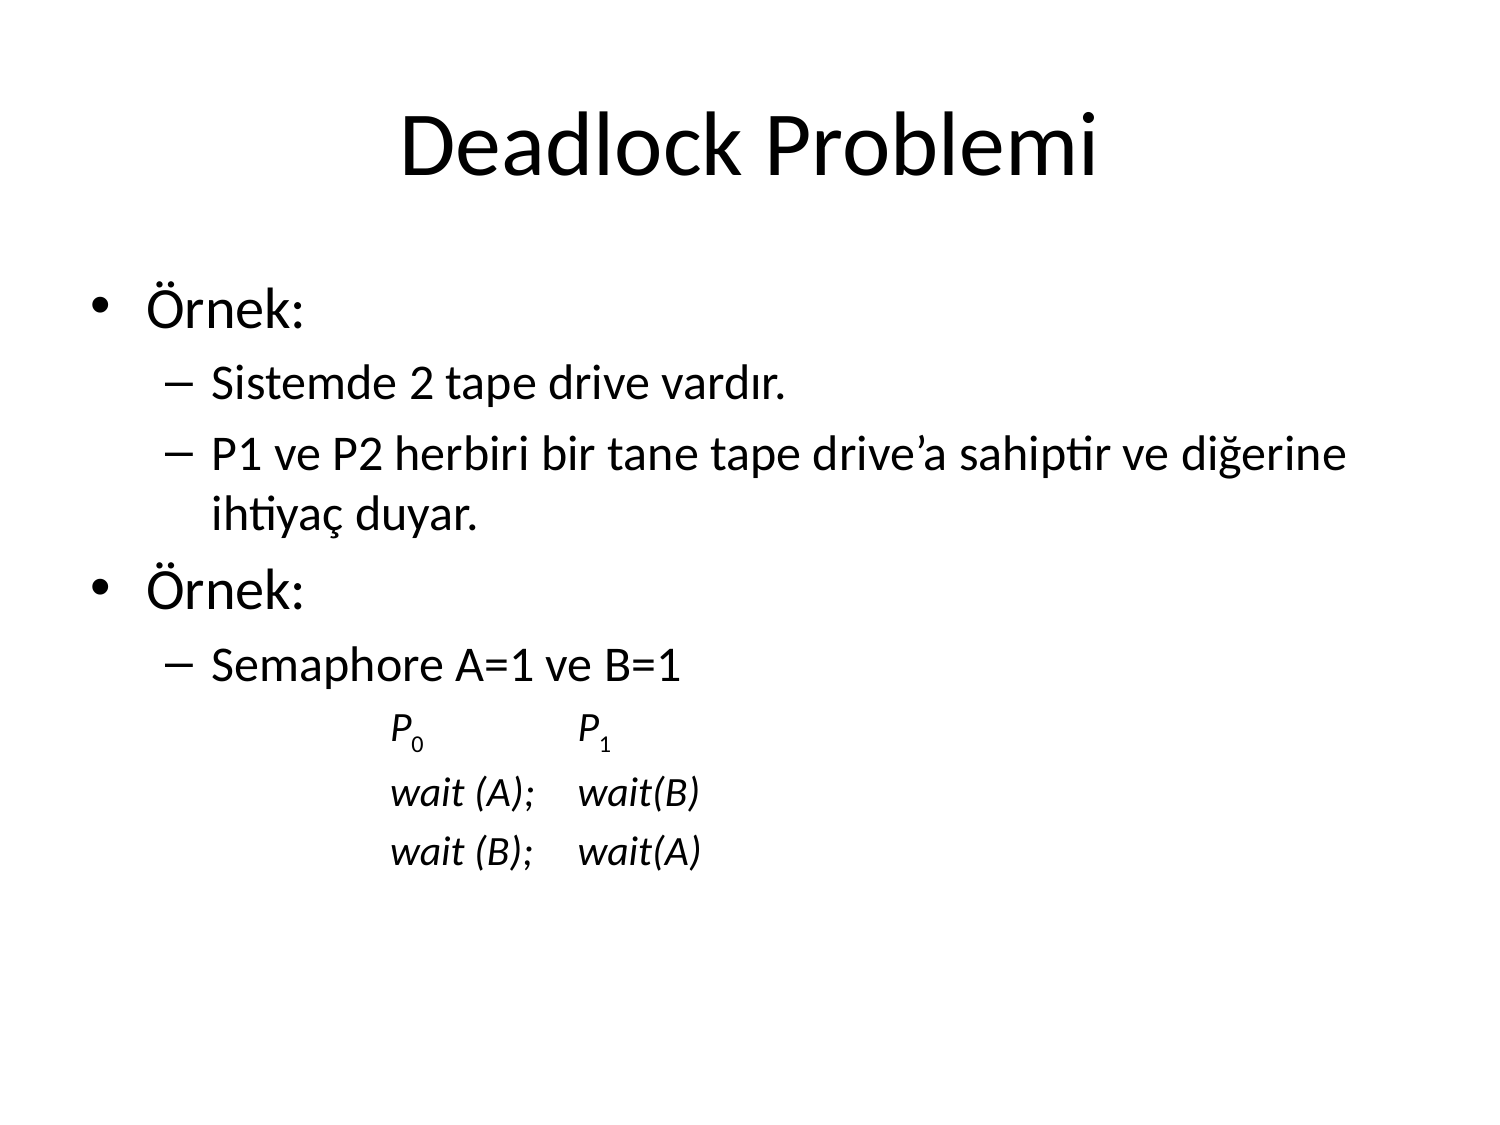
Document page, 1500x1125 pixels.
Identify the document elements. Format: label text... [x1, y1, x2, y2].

list Örnek: Sistemde 2 tape drive vardır. P1 ve P2 herbiri bir tane tape drive’a sahiptir ve diğerine ihtiyaç duyar. Örnek: Semaphore A=1 ve B=1 P0 P1 wait (A); wait(B) wait (B); wait(A) [75, 262, 1425, 1005]
title Deadlock Problemi [75, 45, 1425, 233]
